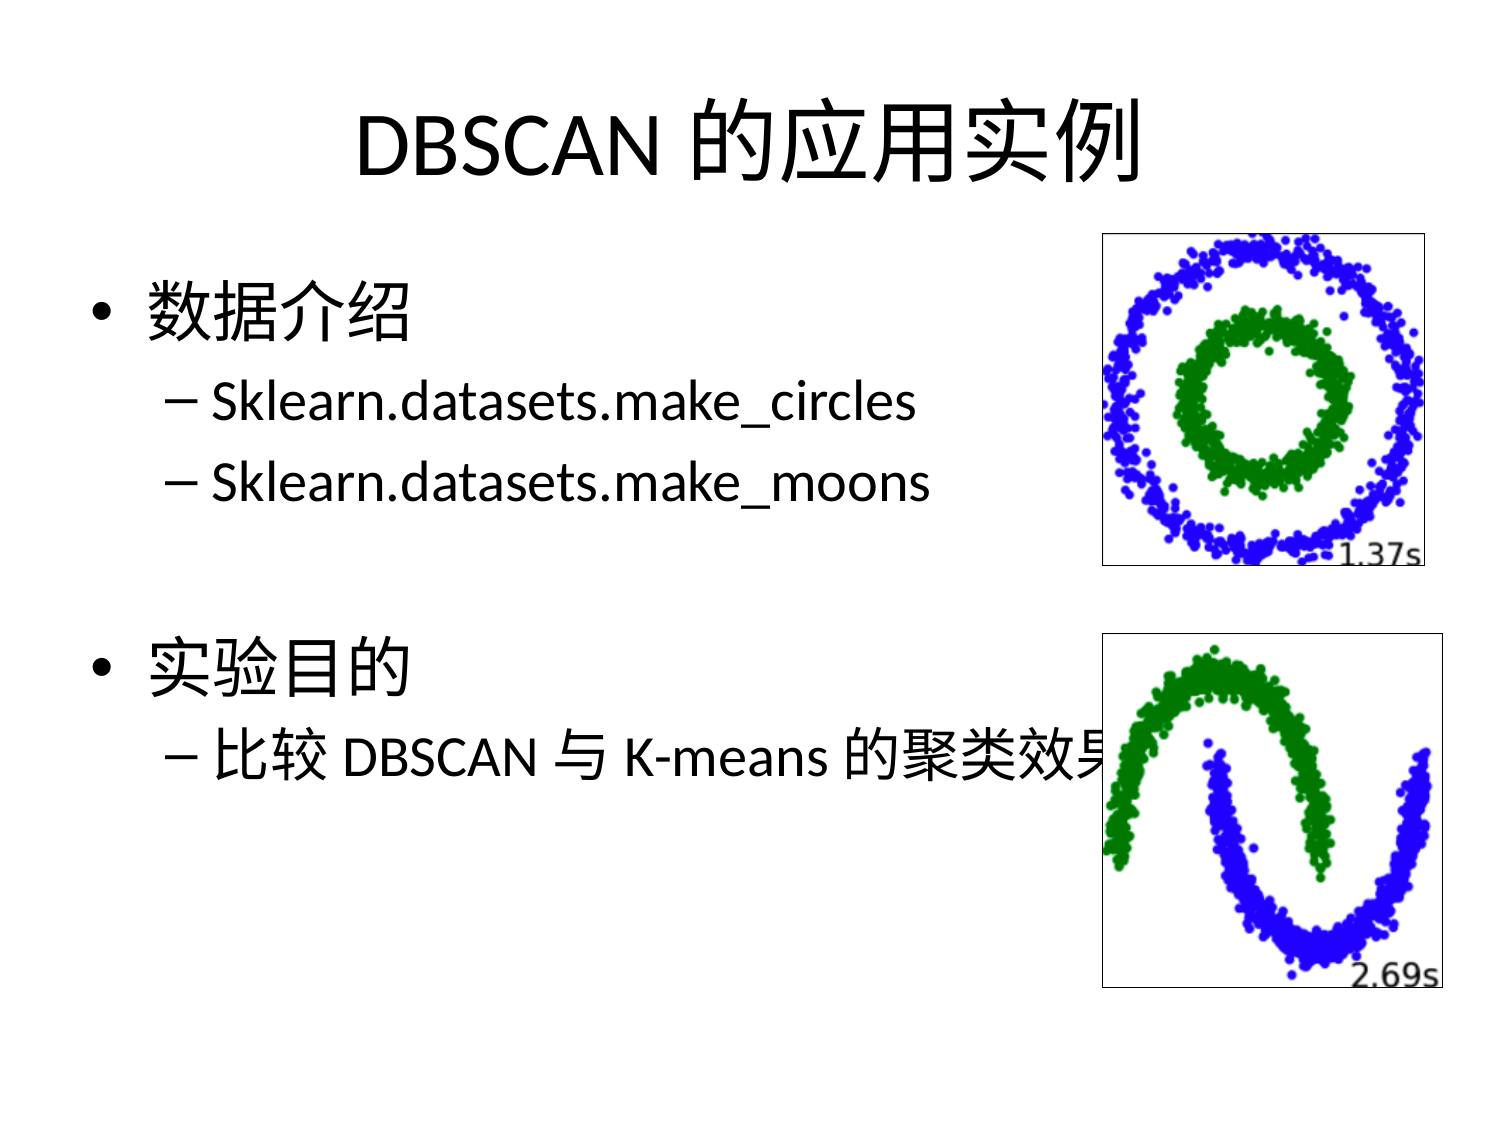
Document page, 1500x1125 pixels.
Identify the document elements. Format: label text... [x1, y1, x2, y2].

picture [1101, 232, 1426, 566]
title DBSCAN的应用实例 [75, 45, 1425, 233]
list 数据介绍 Sklearn.datasets.make_circles Sklearn.datasets.make_moons 实验目的 比较DBSCAN与K-means的聚类效果 [75, 262, 1425, 1005]
picture [1101, 633, 1443, 988]
